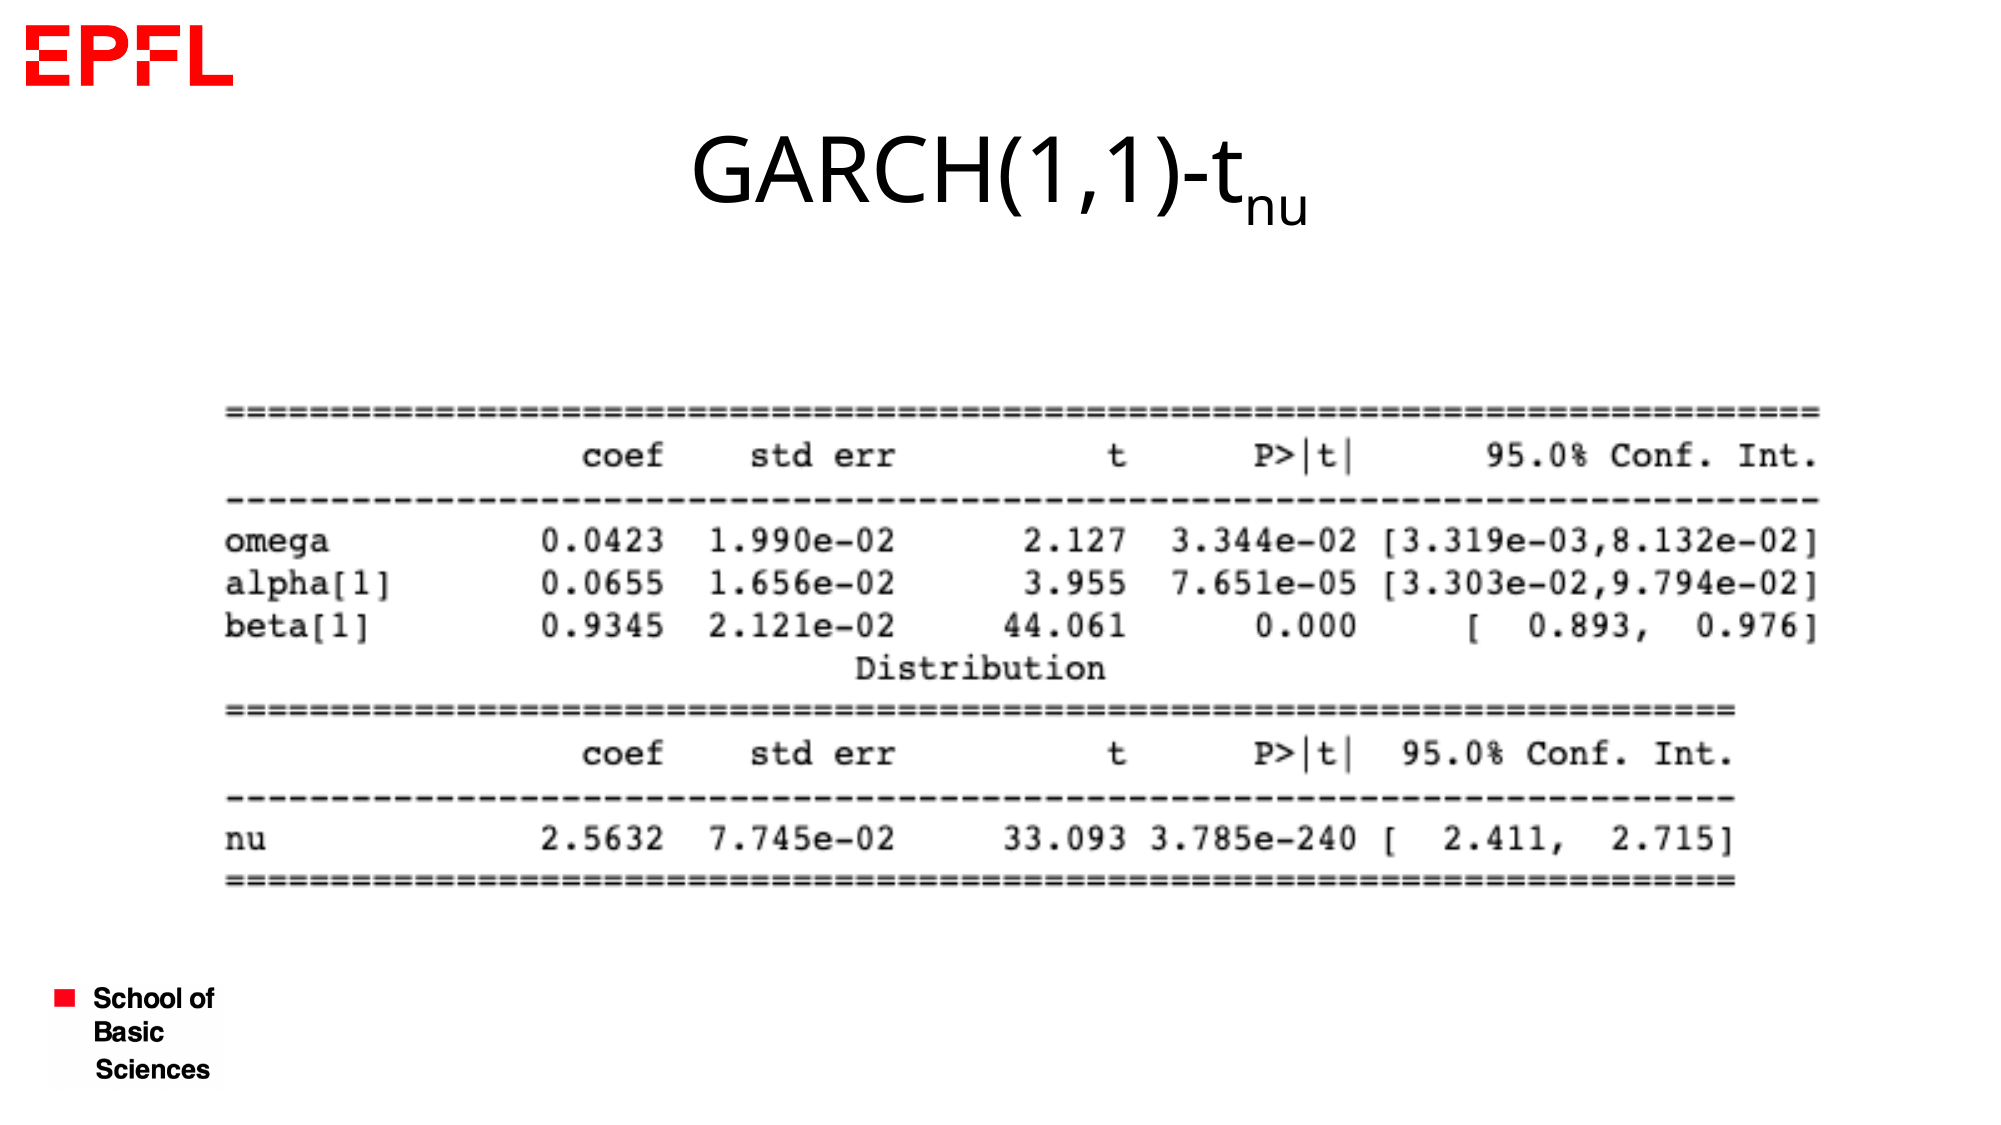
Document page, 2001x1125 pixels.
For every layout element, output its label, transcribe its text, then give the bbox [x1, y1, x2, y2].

title GARCH(1,1)-tnu [137, 59, 1863, 278]
picture [0, 0, 259, 112]
picture [46, 979, 229, 1092]
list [181, 392, 1863, 918]
